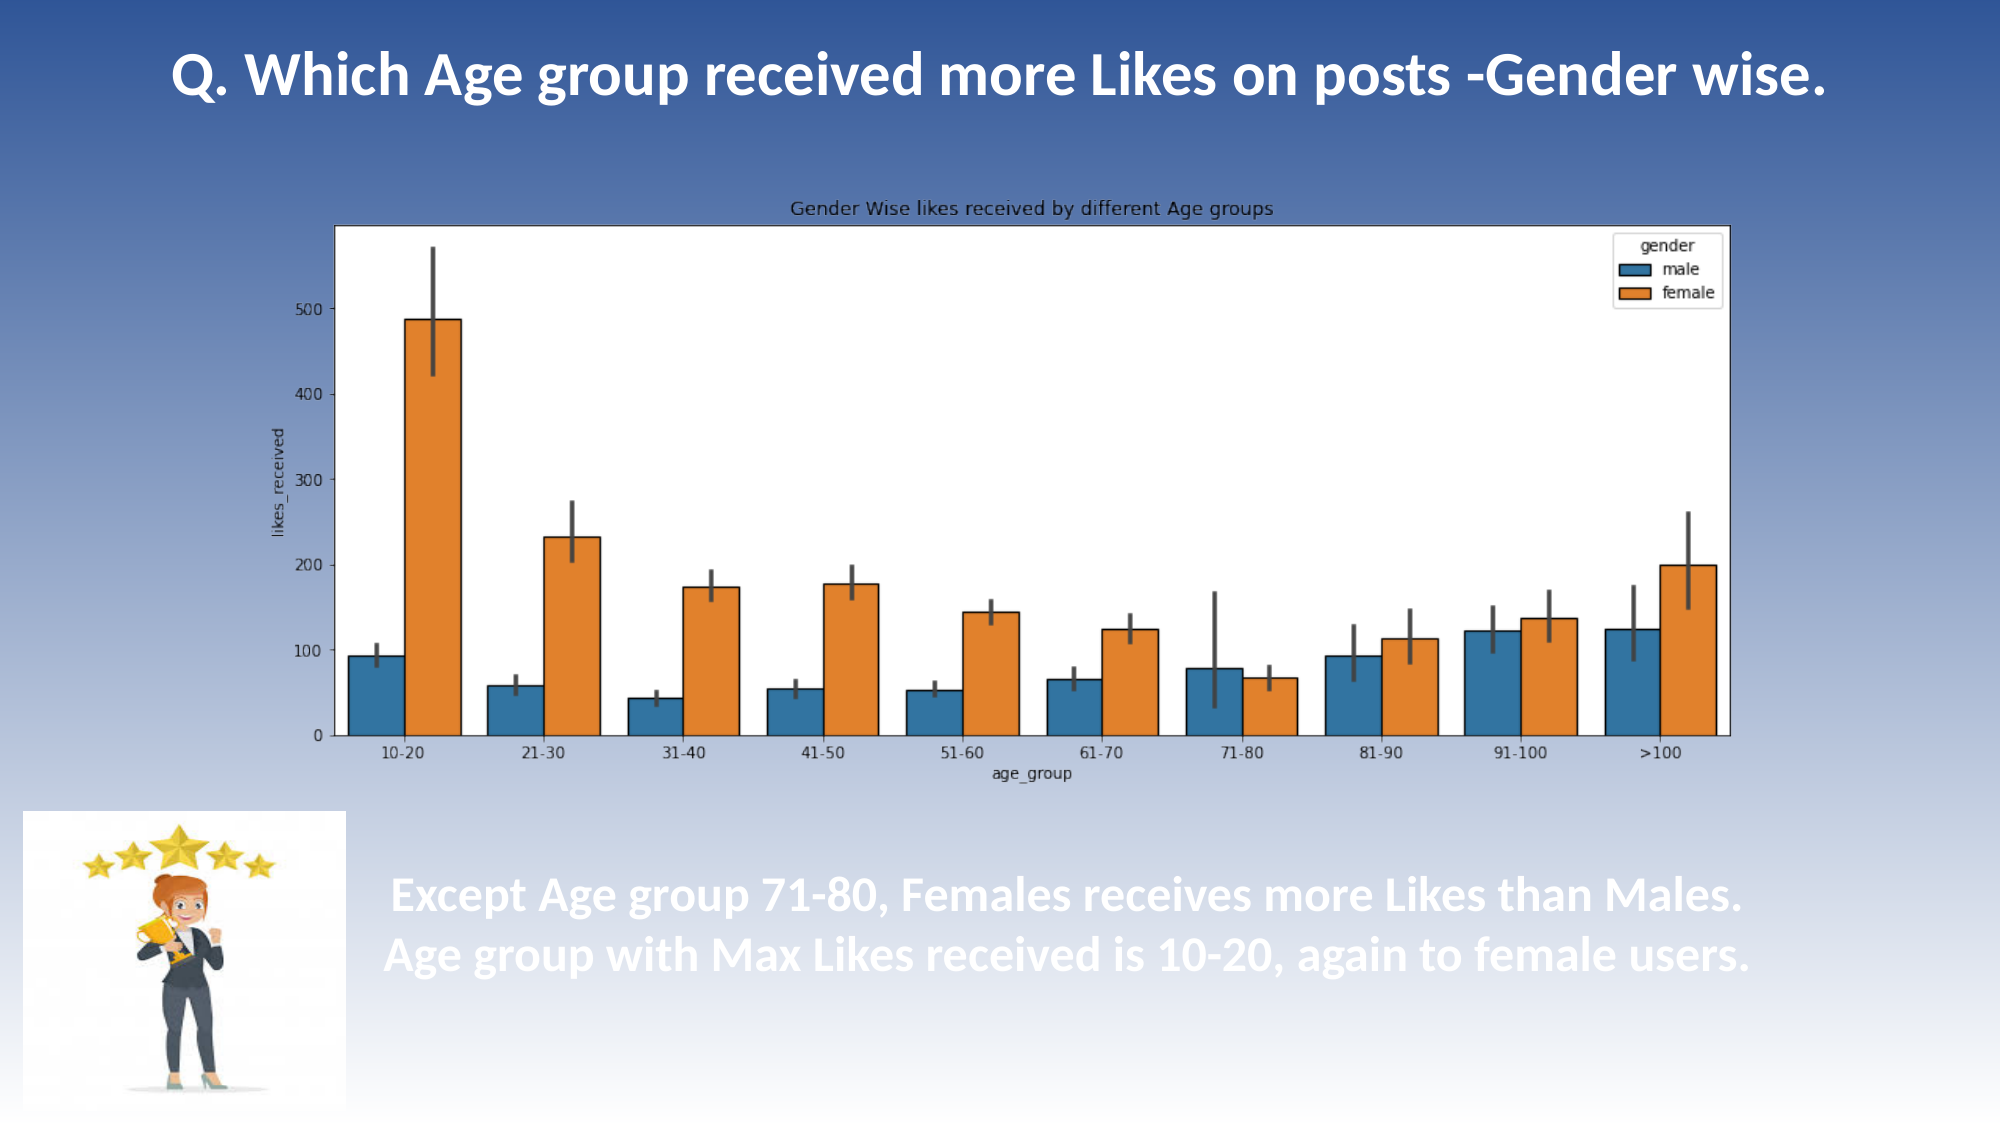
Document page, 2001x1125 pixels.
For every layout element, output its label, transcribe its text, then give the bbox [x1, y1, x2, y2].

picture [23, 811, 346, 1111]
picture [259, 189, 1741, 795]
text_box Except Age group 71-80, Females receives more Likes than Males. Age group with Max Likes received is 10-20, again to female users. [360, 853, 1775, 989]
title Q. Which Age group received more Likes on posts -Gender wise. [137, 29, 1863, 120]
